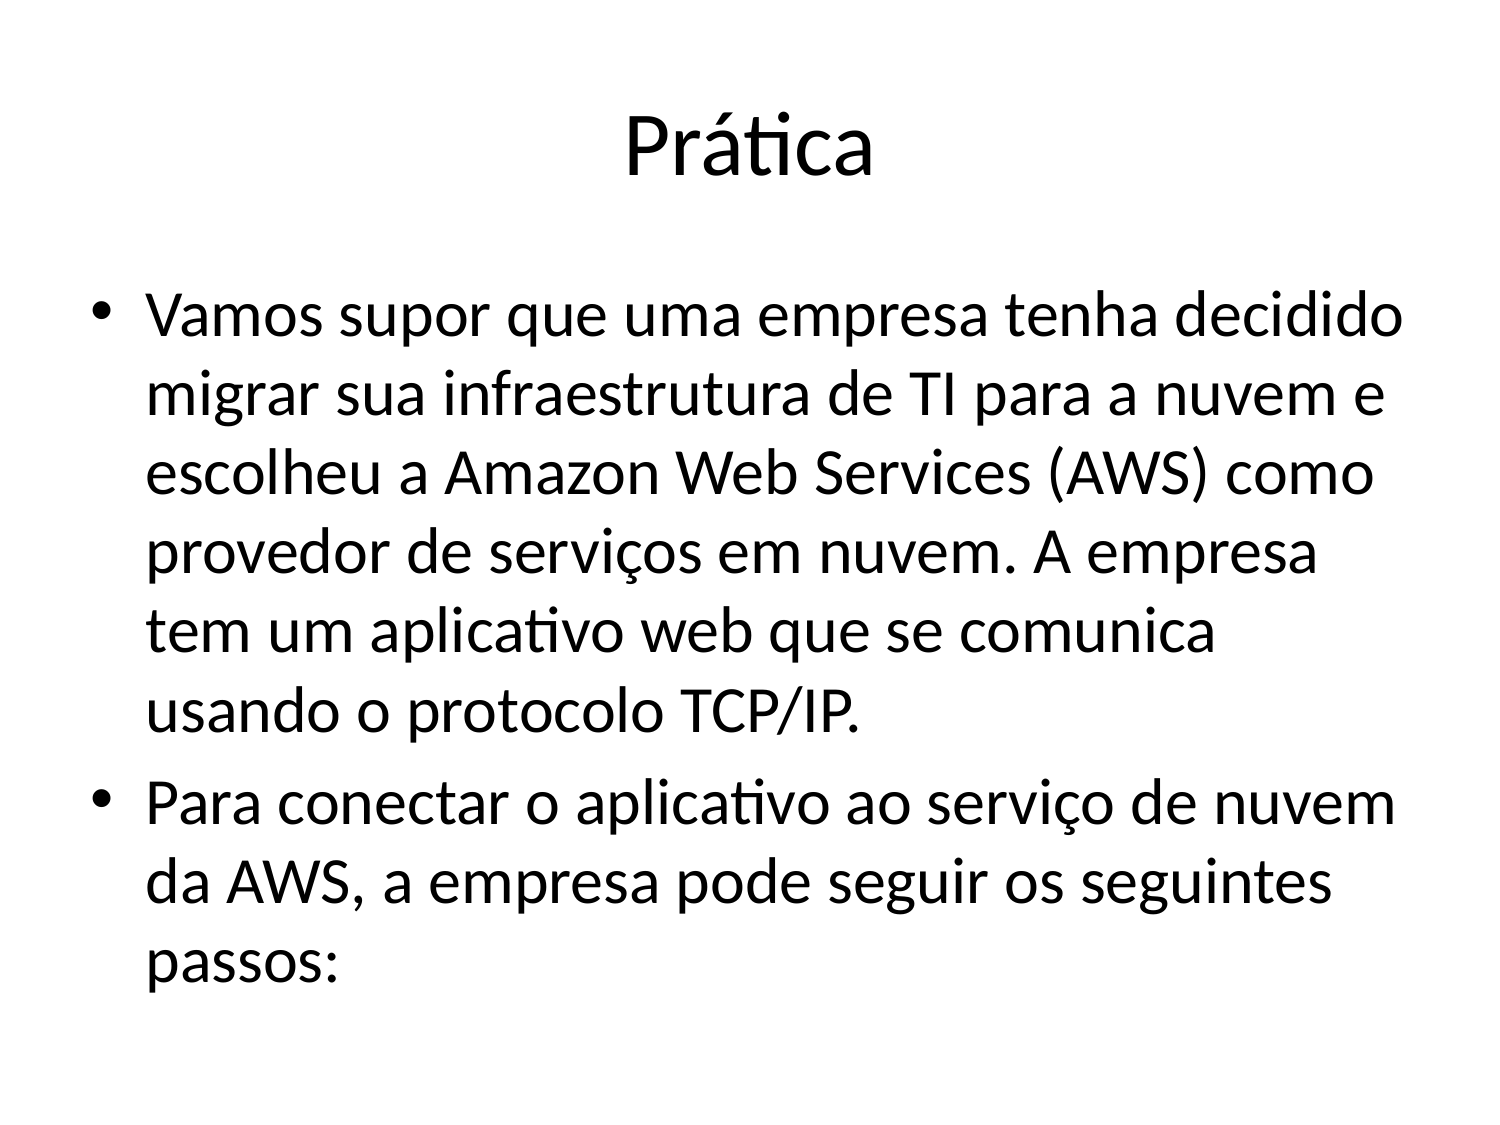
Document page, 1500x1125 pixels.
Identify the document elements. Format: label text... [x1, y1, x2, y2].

list Vamos supor que uma empresa tenha decidido migrar sua infraestrutura de TI para a nuvem e escolheu a Amazon Web Services (AWS) como provedor de serviços em nuvem. A empresa tem um aplicativo web que se comunica usando o protocolo TCP/IP. Para conectar o aplicativo ao serviço de nuvem da AWS, a empresa pode seguir os seguintes passos: [75, 262, 1425, 1005]
title Prática [75, 45, 1425, 233]
